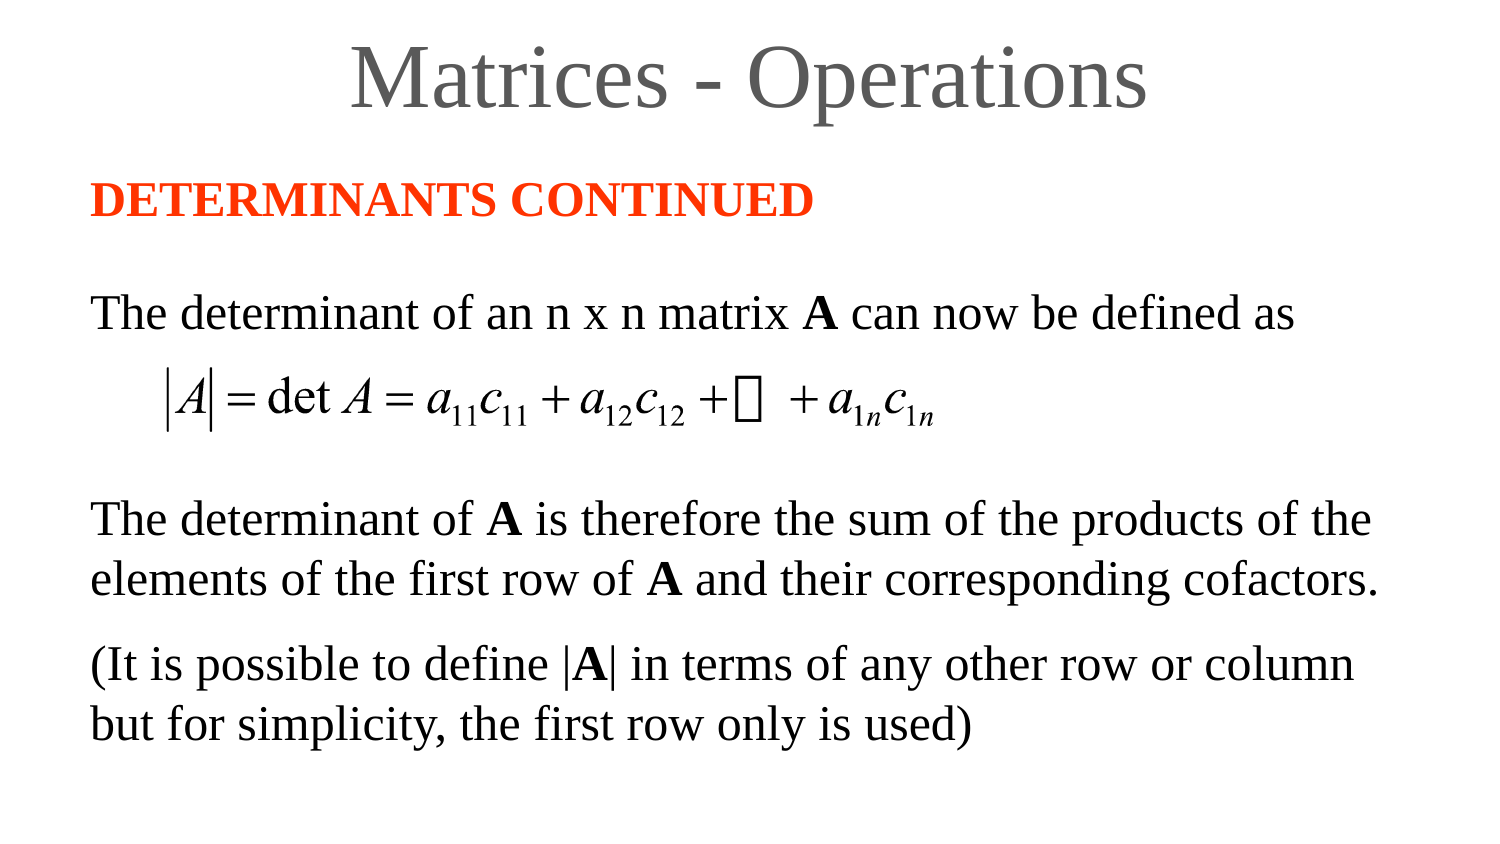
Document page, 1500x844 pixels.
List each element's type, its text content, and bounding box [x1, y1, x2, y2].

text_box The determinant of an n x n matrix A can now be defined as [75, 271, 1400, 329]
picture [158, 355, 944, 444]
text_box DETERMINANTS CONTINUED [75, 159, 850, 216]
title Matrices - Operations [112, 0, 1388, 141]
text_box The determinant of A is therefore the sum of the products of the elements of the first row of A and their corresponding cofactors. (It is possible to define |A| in terms of any other row or column but for simplicity, the first row only is used) [74, 478, 1438, 692]
